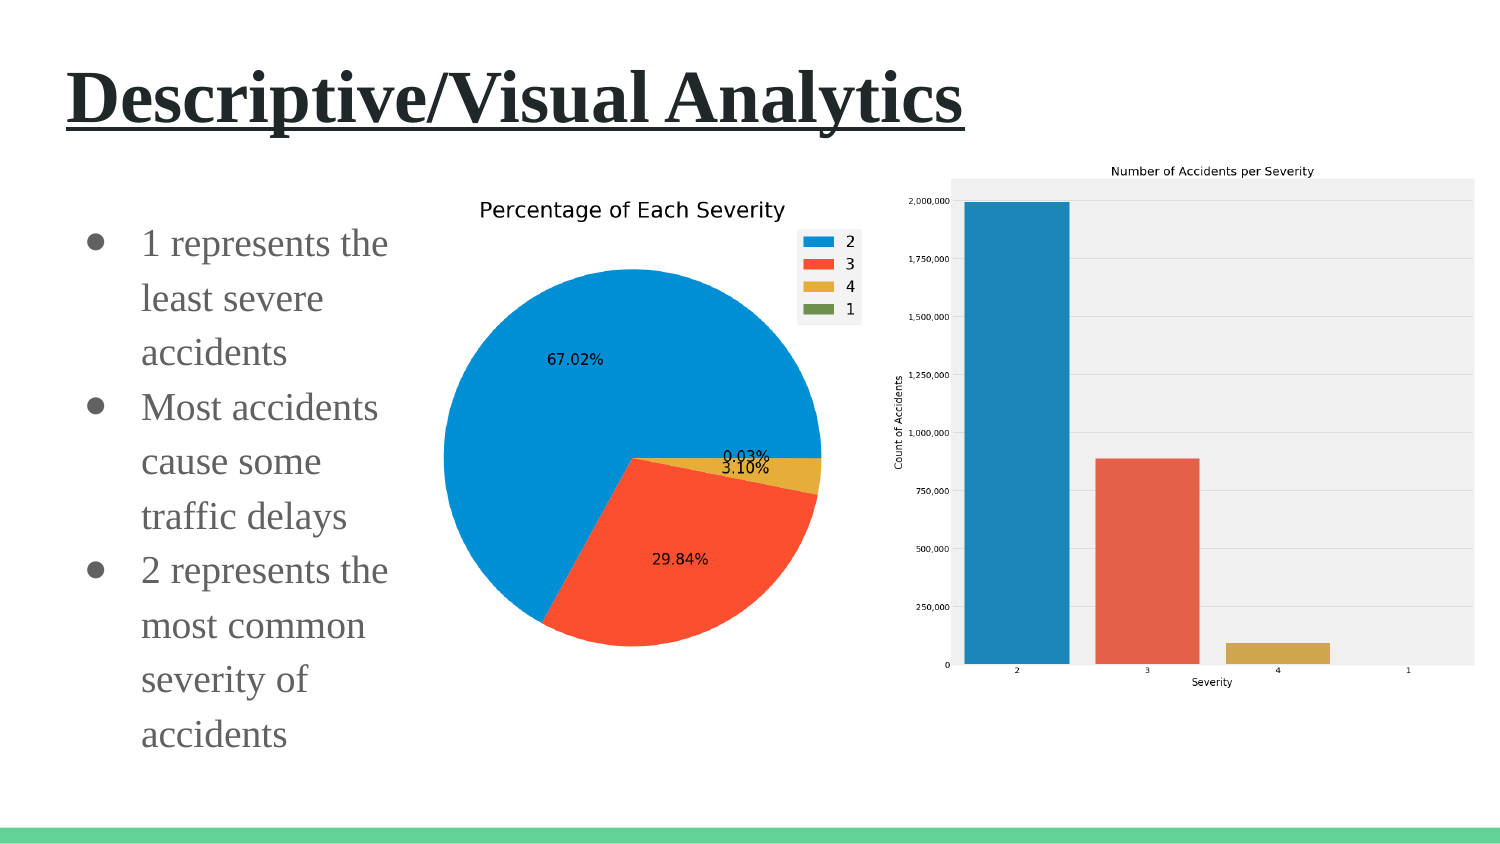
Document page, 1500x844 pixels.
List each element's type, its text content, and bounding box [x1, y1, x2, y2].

picture [332, 151, 1477, 735]
title Descriptive/Visual Analytics [51, 32, 1449, 127]
list 1 represents the least severe accidents Most accidents cause some traffic delays 2 represents the most common severity of accidents [51, 194, 442, 756]
